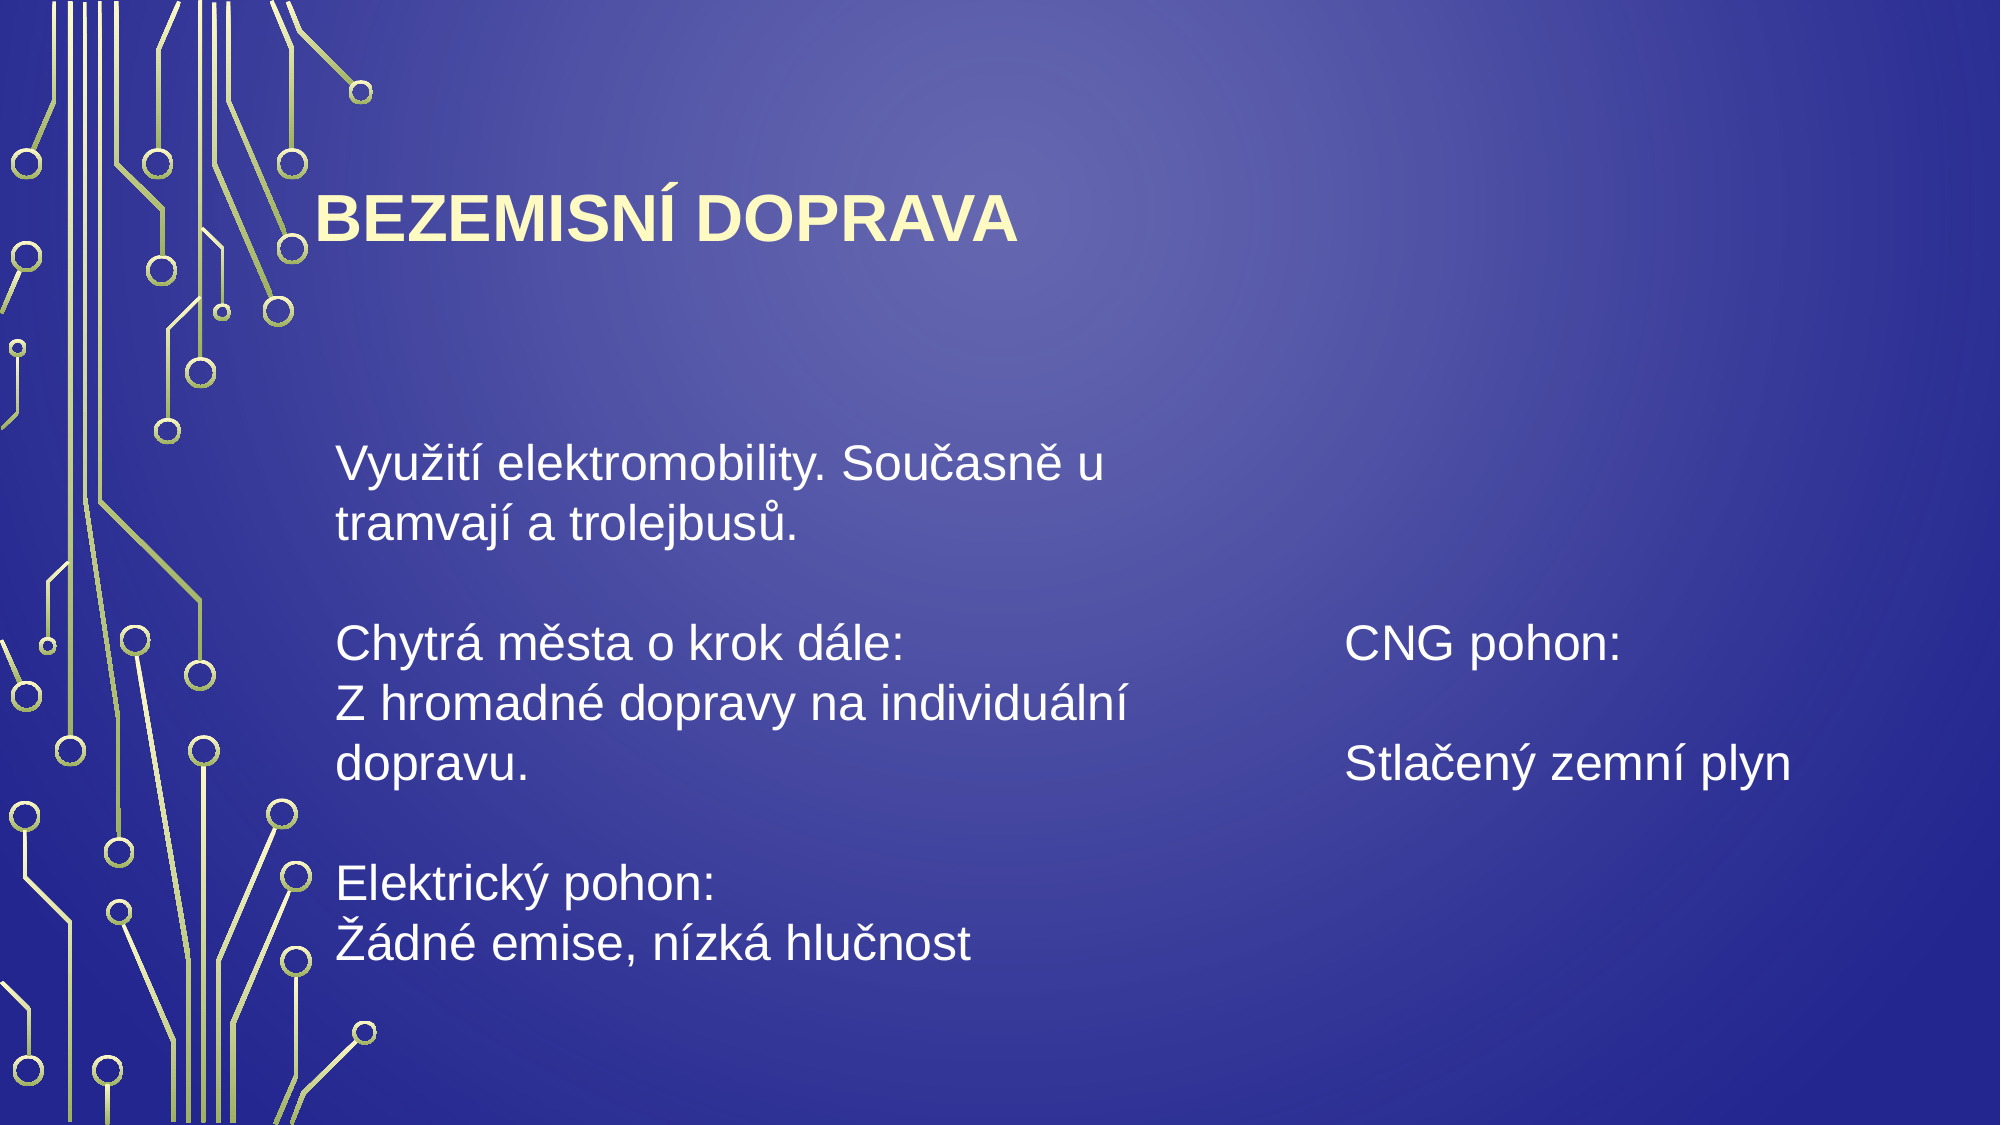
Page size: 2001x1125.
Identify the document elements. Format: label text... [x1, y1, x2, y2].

title Bezemisní doprava [168, 17, 1167, 263]
text_box CNG pohon: Stlačený zemní plyn [1330, 603, 1844, 798]
text_box Využití elektromobility. Současně u tramvají a trolejbusů. Chytrá města o krok dále: Z hromadné dopravy na individuální dopravu. Elektrický pohon: Žádné emise, nízká hlučnost [321, 423, 1232, 1098]
